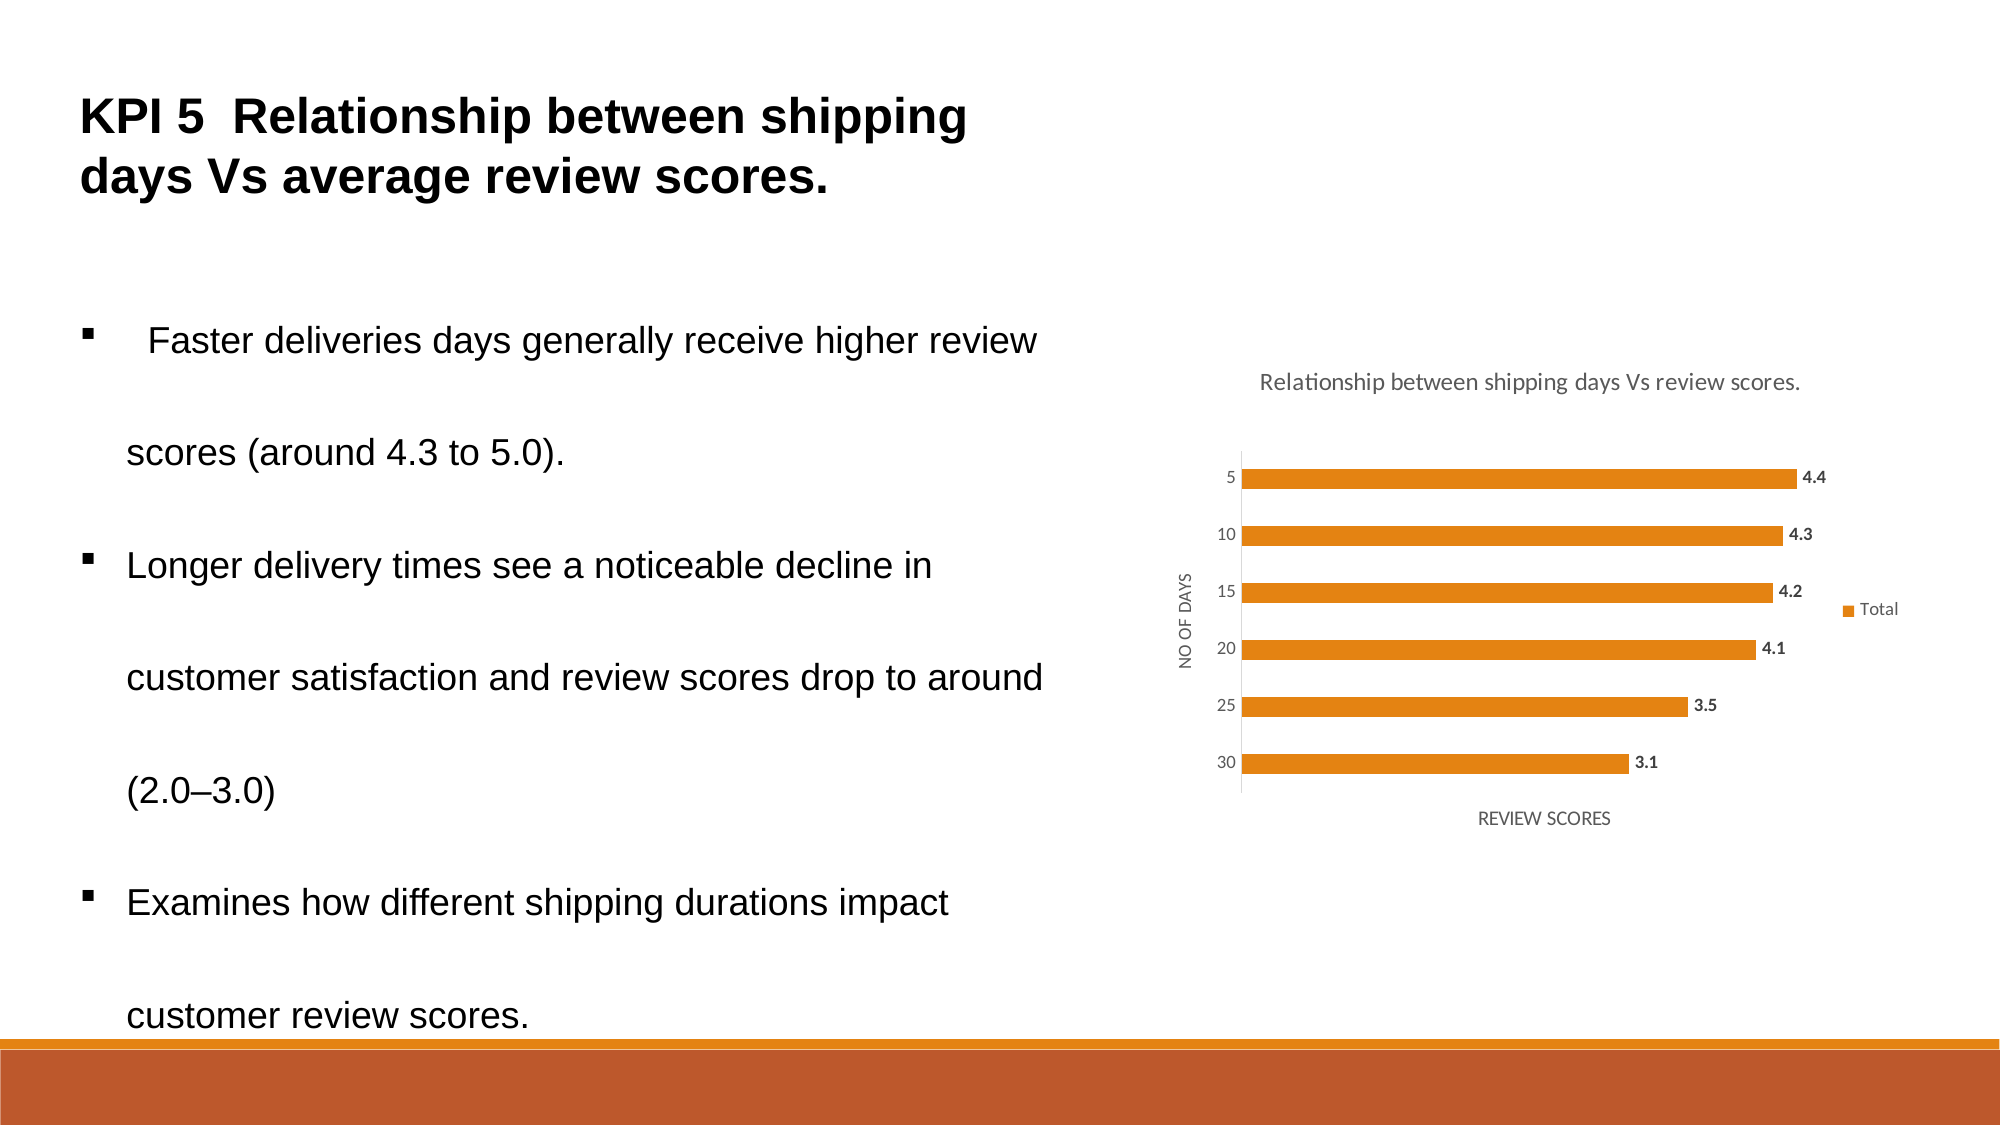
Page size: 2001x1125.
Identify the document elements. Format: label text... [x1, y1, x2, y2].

text_box KPI 5 Relationship between shipping days Vs average review scores. Faster deliveries days generally receive higher review scores (around 4.3 to 5.0). Longer delivery times see a noticeable decline in customer satisfaction and review scores drop to around (2.0–3.0) Examines how different shipping durations impact customer review scores. [64, 75, 1065, 1125]
chart [1143, 247, 1919, 878]
